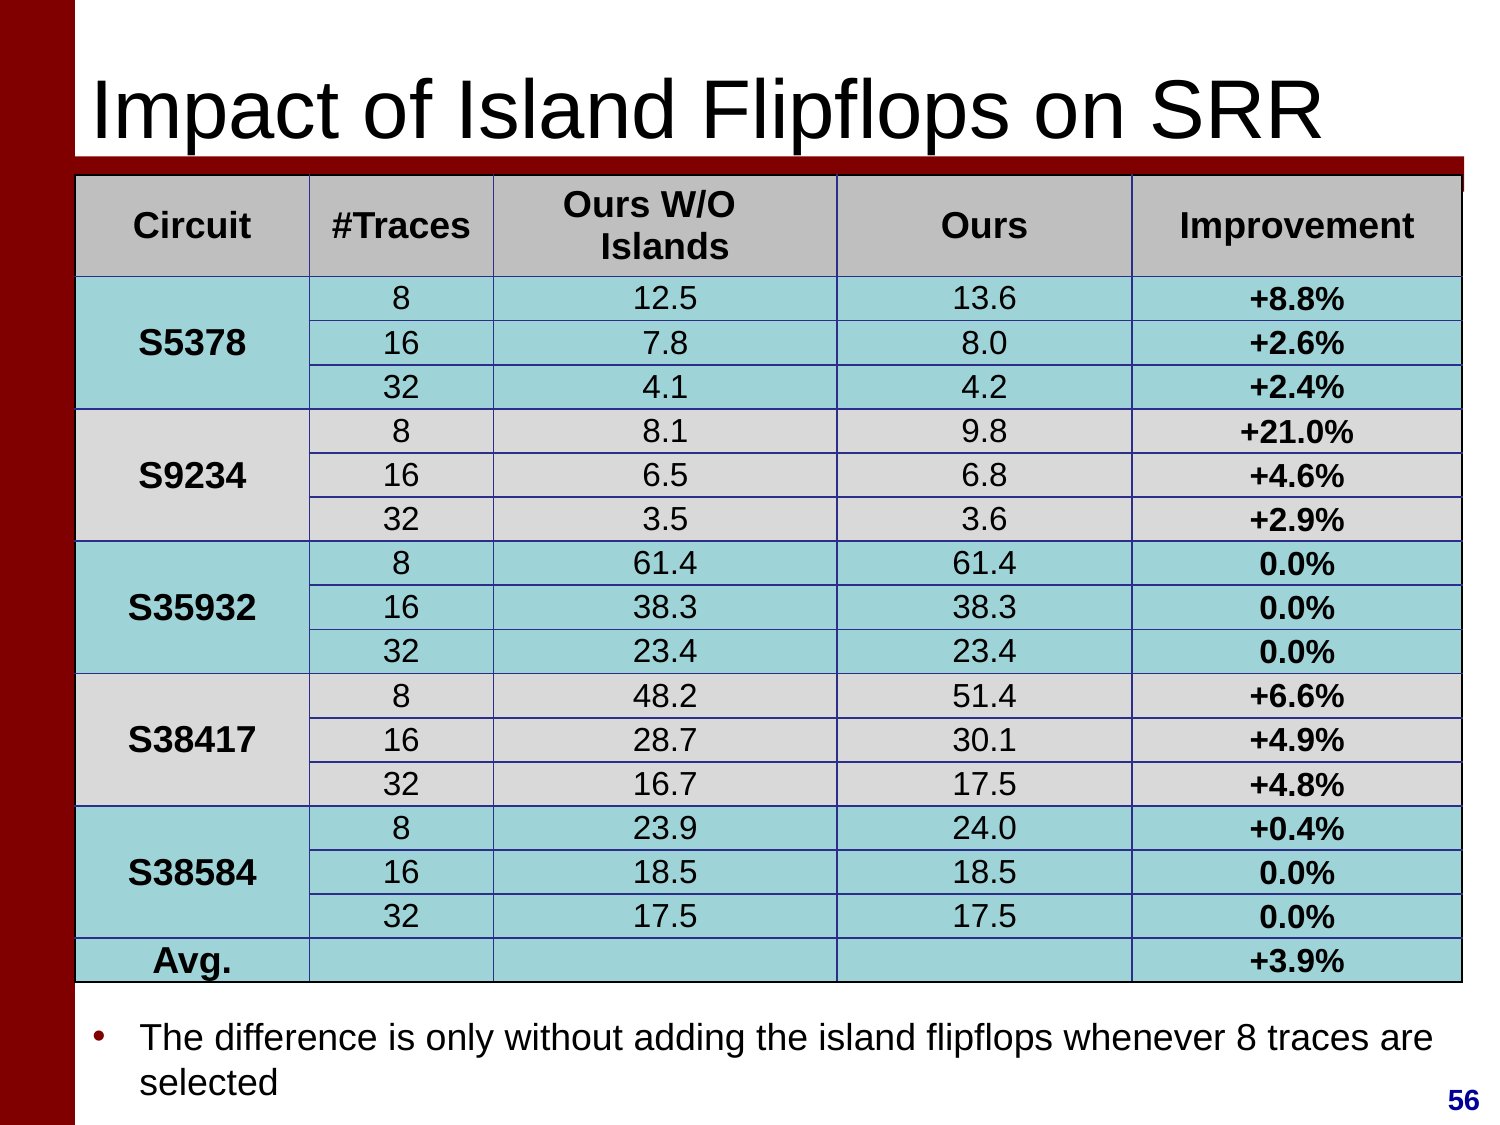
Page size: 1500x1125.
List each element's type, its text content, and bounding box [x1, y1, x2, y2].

table_cell 8.0 [838, 321, 1131, 364]
table_cell +2.4% [1133, 366, 1461, 408]
table_cell 6.8 [838, 454, 1131, 496]
table_cell 0.0% [1133, 542, 1461, 584]
table_cell 9.8 [838, 410, 1131, 452]
table_cell 12.5 [494, 277, 836, 320]
table_cell S5378 [76, 277, 309, 408]
table_cell 16 [310, 454, 493, 496]
table_cell 38.3 [494, 586, 836, 629]
text_box The difference is only without adding the island flipflops whenever 8 traces are selected [77, 1005, 1491, 1110]
table_cell 23.9 [494, 807, 836, 849]
table_cell 4.1 [494, 366, 836, 408]
table_cell [494, 939, 836, 981]
table_cell 32 [310, 366, 493, 408]
table_header Ours [838, 176, 1131, 276]
table_cell 4.2 [838, 366, 1131, 408]
table_header Ours W/O Islands [494, 176, 836, 276]
table_cell +4.8% [1133, 763, 1461, 805]
table_cell 51.4 [838, 674, 1131, 717]
table_cell [310, 939, 493, 981]
table_cell [838, 939, 1131, 981]
table_cell 17.5 [838, 763, 1131, 805]
table_cell 7.8 [494, 321, 836, 364]
table_cell 16 [310, 586, 493, 629]
table_cell +2.6% [1133, 321, 1461, 364]
table_cell 8 [310, 410, 493, 452]
table_cell +0.4% [1133, 807, 1461, 849]
table_cell 8 [310, 674, 493, 717]
table_cell 16 [310, 719, 493, 761]
table_cell 28.7 [494, 719, 836, 761]
table_cell 24.0 [838, 807, 1131, 849]
table_cell +2.9% [1133, 498, 1461, 540]
table_cell +3.9% [1133, 939, 1461, 981]
table_cell +4.9% [1133, 719, 1461, 761]
table_cell 0.0% [1133, 586, 1461, 629]
table_cell 17.5 [838, 895, 1131, 937]
table_cell S9234 [76, 410, 309, 540]
table_cell Avg. [76, 939, 309, 981]
table_cell 16 [310, 321, 493, 364]
table_cell 18.5 [494, 851, 836, 893]
table_cell 8 [310, 542, 493, 584]
table_cell 38.3 [838, 586, 1131, 629]
table_header Circuit [76, 176, 309, 276]
table_cell 30.1 [838, 719, 1131, 761]
table_cell S35932 [76, 542, 309, 673]
table_cell 6.5 [494, 454, 836, 496]
table_cell 16 [310, 851, 493, 893]
table_cell 32 [310, 498, 493, 540]
table_cell 3.5 [494, 498, 836, 540]
table_cell 61.4 [838, 542, 1131, 584]
table_cell 18.5 [838, 851, 1131, 893]
table_cell 8.1 [494, 410, 836, 452]
table_cell 0.0% [1133, 851, 1461, 893]
table_cell 0.0% [1133, 895, 1461, 937]
table_cell +8.8% [1133, 277, 1461, 320]
table_cell +6.6% [1133, 674, 1461, 717]
table_cell 61.4 [494, 542, 836, 584]
title Impact of Island Flipflops on SRR [74, 23, 1451, 174]
table_header Improvement [1133, 176, 1461, 276]
table_cell 16.7 [494, 763, 836, 805]
table_cell 32 [310, 630, 493, 673]
table_cell 48.2 [494, 674, 836, 717]
table_cell 32 [310, 895, 493, 937]
table_cell 13.6 [838, 277, 1131, 320]
table_cell 23.4 [838, 630, 1131, 673]
table_cell +21.0% [1133, 410, 1461, 452]
table_cell 3.6 [838, 498, 1131, 540]
table_cell 17.5 [494, 895, 836, 937]
table_cell S38584 [76, 807, 309, 937]
table_cell 8 [310, 807, 493, 849]
table_cell 23.4 [494, 630, 836, 673]
table_cell +4.6% [1133, 454, 1461, 496]
table_cell 0.0% [1133, 630, 1461, 673]
table_header #Traces [310, 176, 493, 276]
table_cell 32 [310, 763, 493, 805]
table_cell 8 [310, 277, 493, 320]
table_cell S38417 [76, 674, 309, 805]
